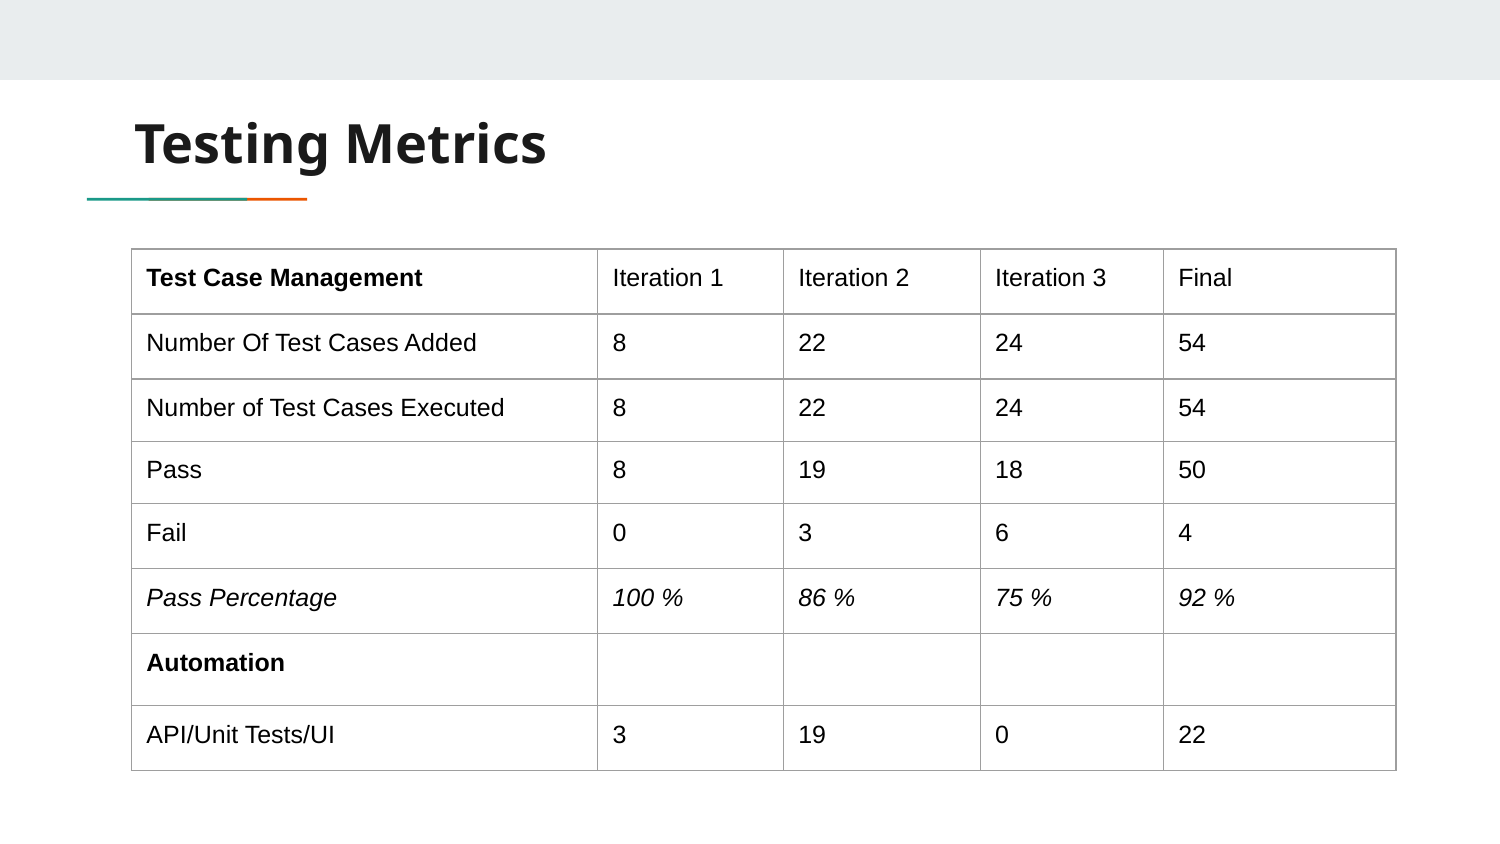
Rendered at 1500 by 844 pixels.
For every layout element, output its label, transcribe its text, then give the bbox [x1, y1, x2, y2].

table_cell Pass [132, 442, 597, 503]
table_cell 3 [598, 706, 783, 770]
table_cell 18 [981, 442, 1163, 503]
table_cell 8 [598, 442, 783, 503]
table_cell [598, 634, 783, 705]
table_cell 75 % [981, 569, 1163, 633]
table_cell 19 [784, 442, 980, 503]
table_cell 92 % [1164, 569, 1395, 633]
table_cell 6 [981, 504, 1163, 568]
table_cell API/Unit Tests/UI [132, 706, 597, 770]
table_cell 100 % [598, 569, 783, 633]
table_cell 22 [784, 380, 980, 441]
table_cell 54 [1164, 380, 1395, 441]
table_cell 19 [784, 706, 980, 770]
table_header Final [1164, 250, 1395, 313]
table_cell 50 [1164, 442, 1395, 503]
table_header Iteration 2 [784, 250, 980, 313]
table_header Iteration 1 [598, 250, 783, 313]
table_cell Number of Test Cases Executed [132, 380, 597, 441]
table_cell Number Of Test Cases Added [132, 315, 597, 378]
table_cell 22 [1164, 706, 1395, 770]
table_cell 4 [1164, 504, 1395, 568]
table_cell 86 % [784, 569, 980, 633]
table_cell 8 [598, 380, 783, 441]
table_cell 3 [784, 504, 980, 568]
table_cell 8 [598, 315, 783, 378]
table_cell 24 [981, 380, 1163, 441]
table_header Iteration 3 [981, 250, 1163, 313]
table_cell [1164, 634, 1395, 705]
table_cell Automation [132, 634, 597, 705]
title Testing Metrics [119, 94, 1381, 183]
table_cell 54 [1164, 315, 1395, 378]
table_cell 22 [784, 315, 980, 378]
table_cell Pass Percentage [132, 569, 597, 633]
table_cell [981, 634, 1163, 705]
table_cell 24 [981, 315, 1163, 378]
table_cell Fail [132, 504, 597, 568]
table_cell [784, 634, 980, 705]
table_cell 0 [598, 504, 783, 568]
table_cell 0 [981, 706, 1163, 770]
table_header Test Case Management [132, 250, 597, 313]
